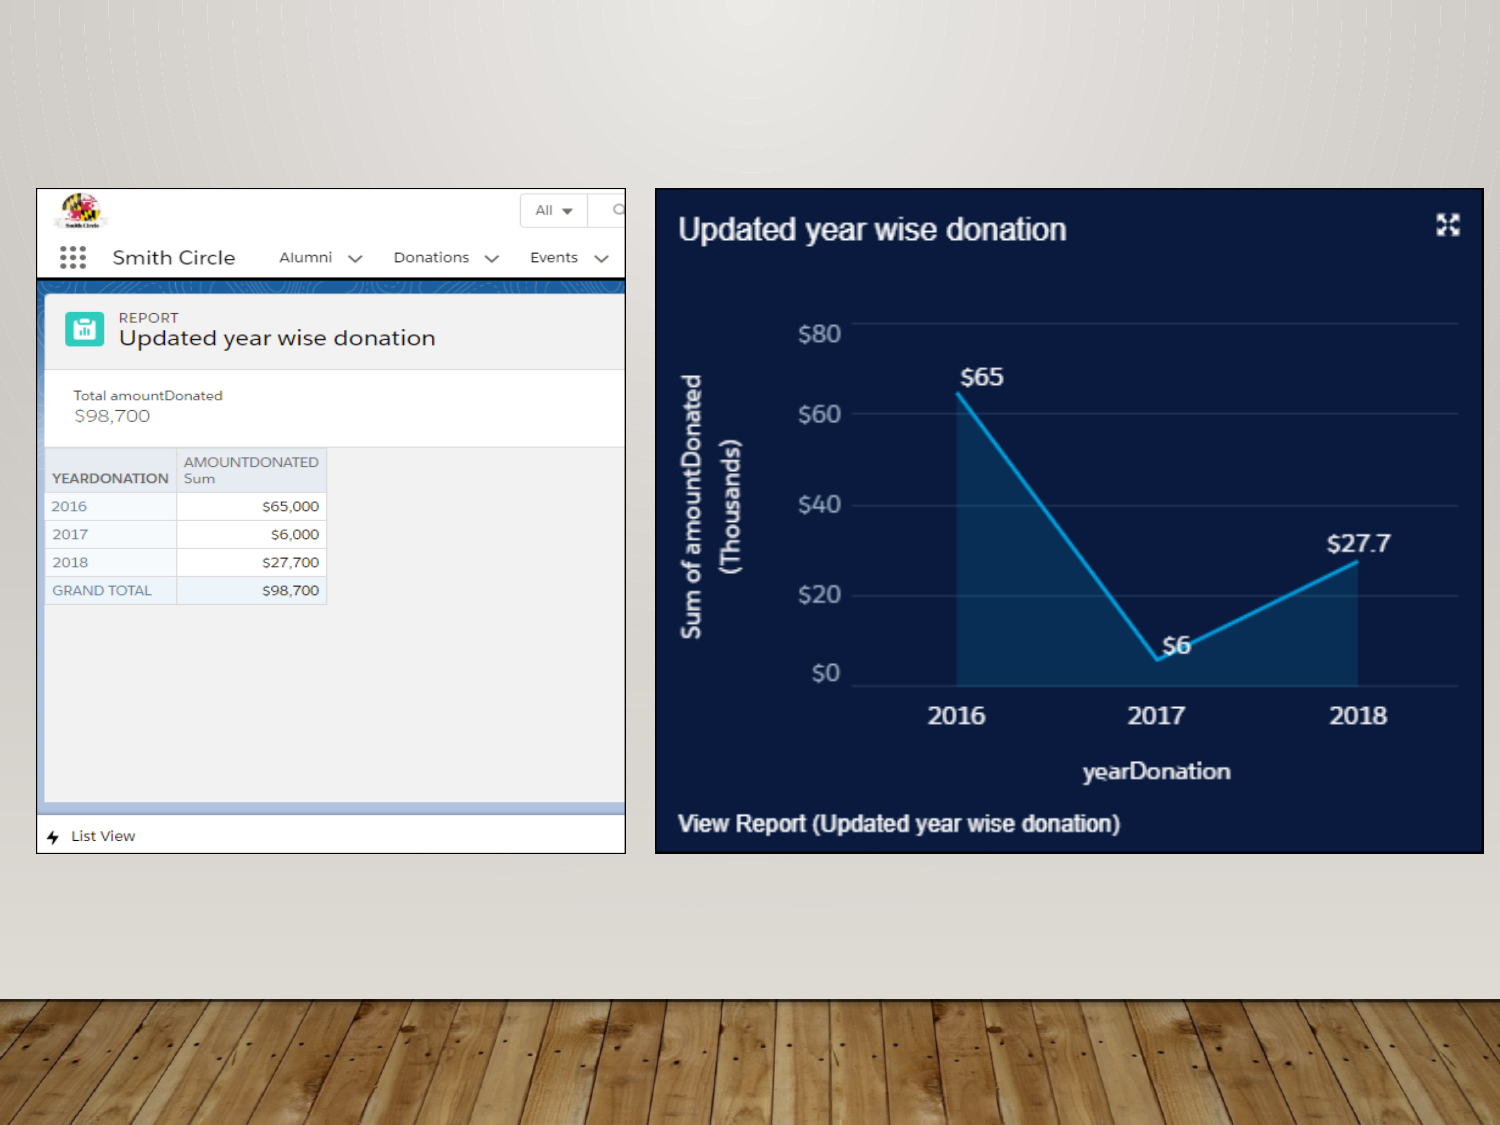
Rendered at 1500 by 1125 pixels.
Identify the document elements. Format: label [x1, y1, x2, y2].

picture [0, 999, 1500, 1125]
picture [36, 187, 626, 854]
picture [655, 187, 1484, 854]
